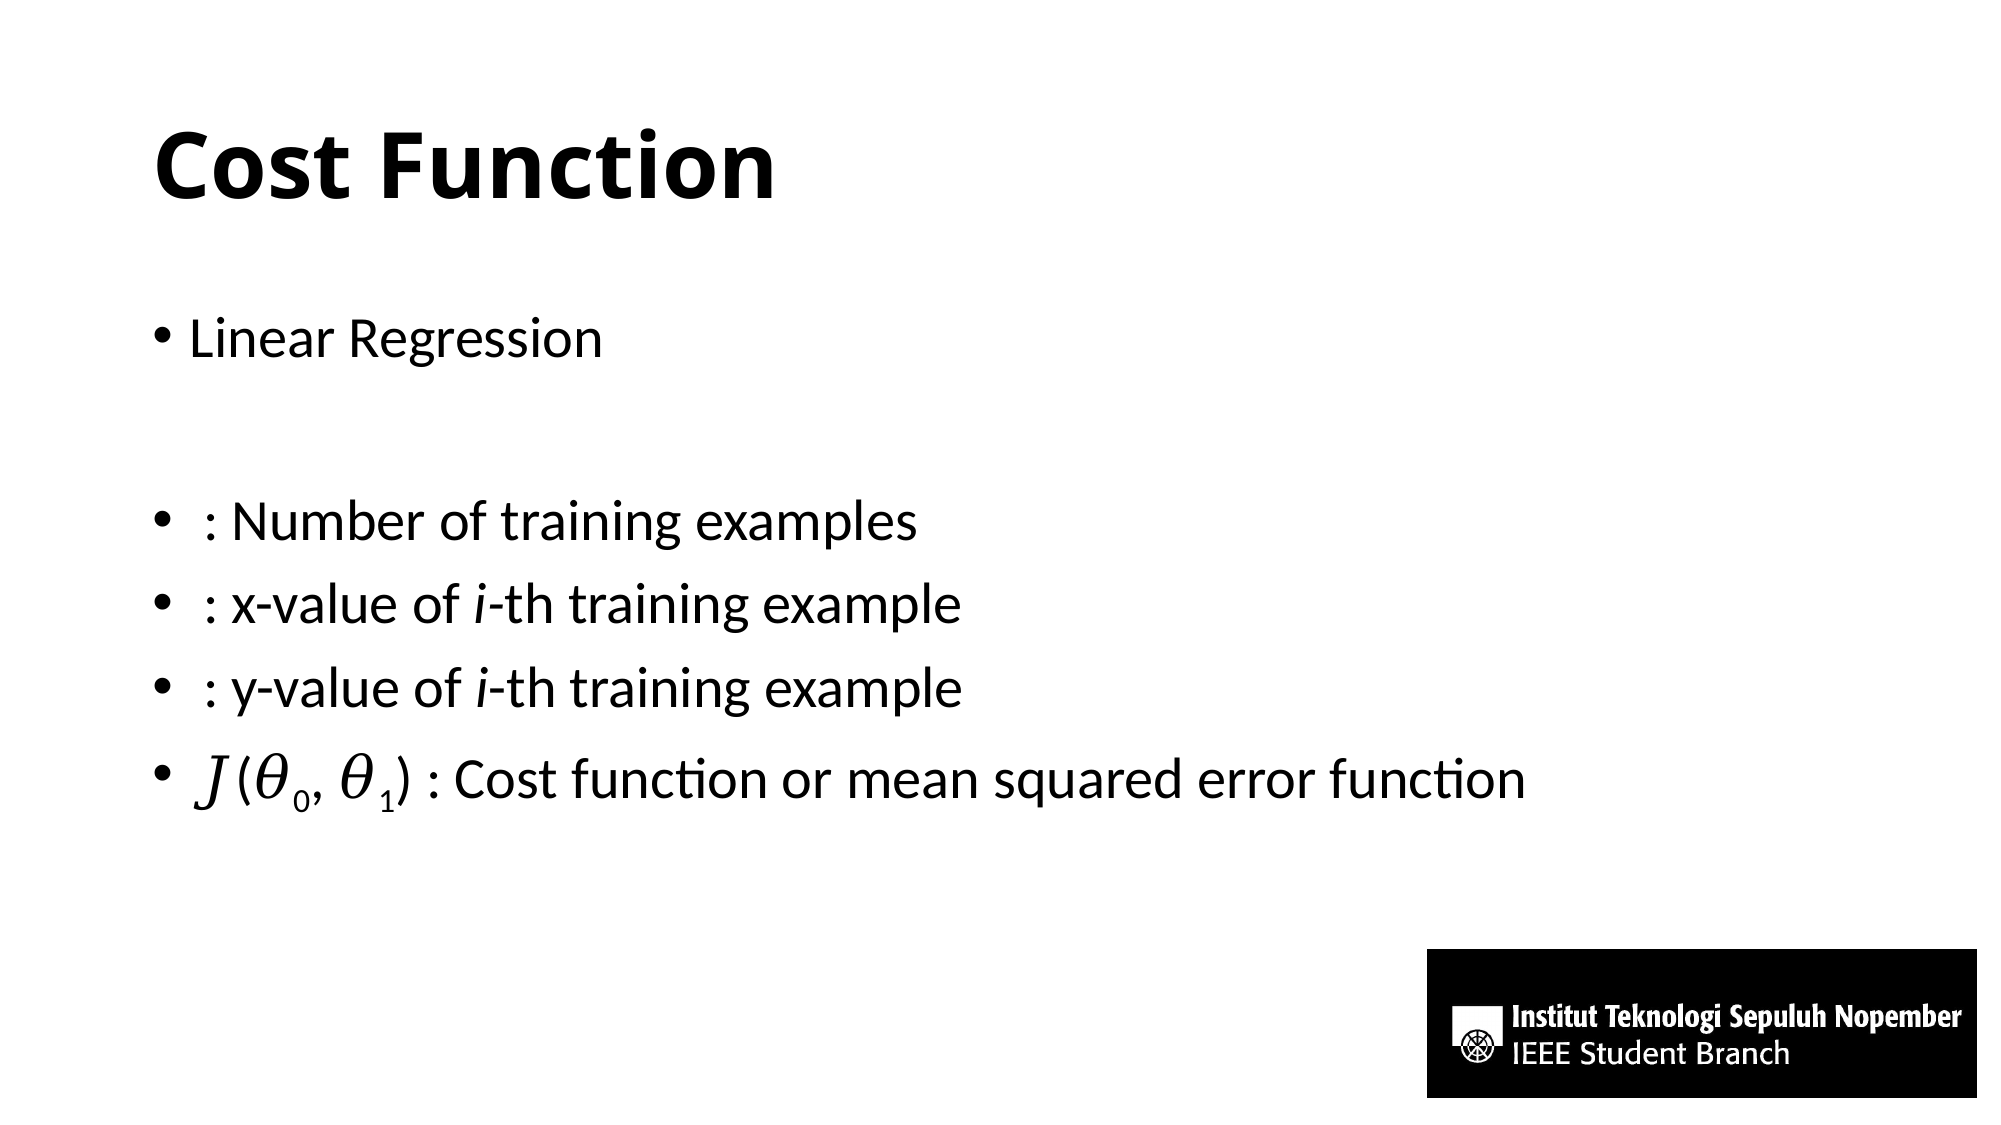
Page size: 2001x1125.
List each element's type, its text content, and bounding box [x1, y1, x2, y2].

title Cost Function [137, 59, 1863, 278]
picture [1427, 949, 1977, 1098]
